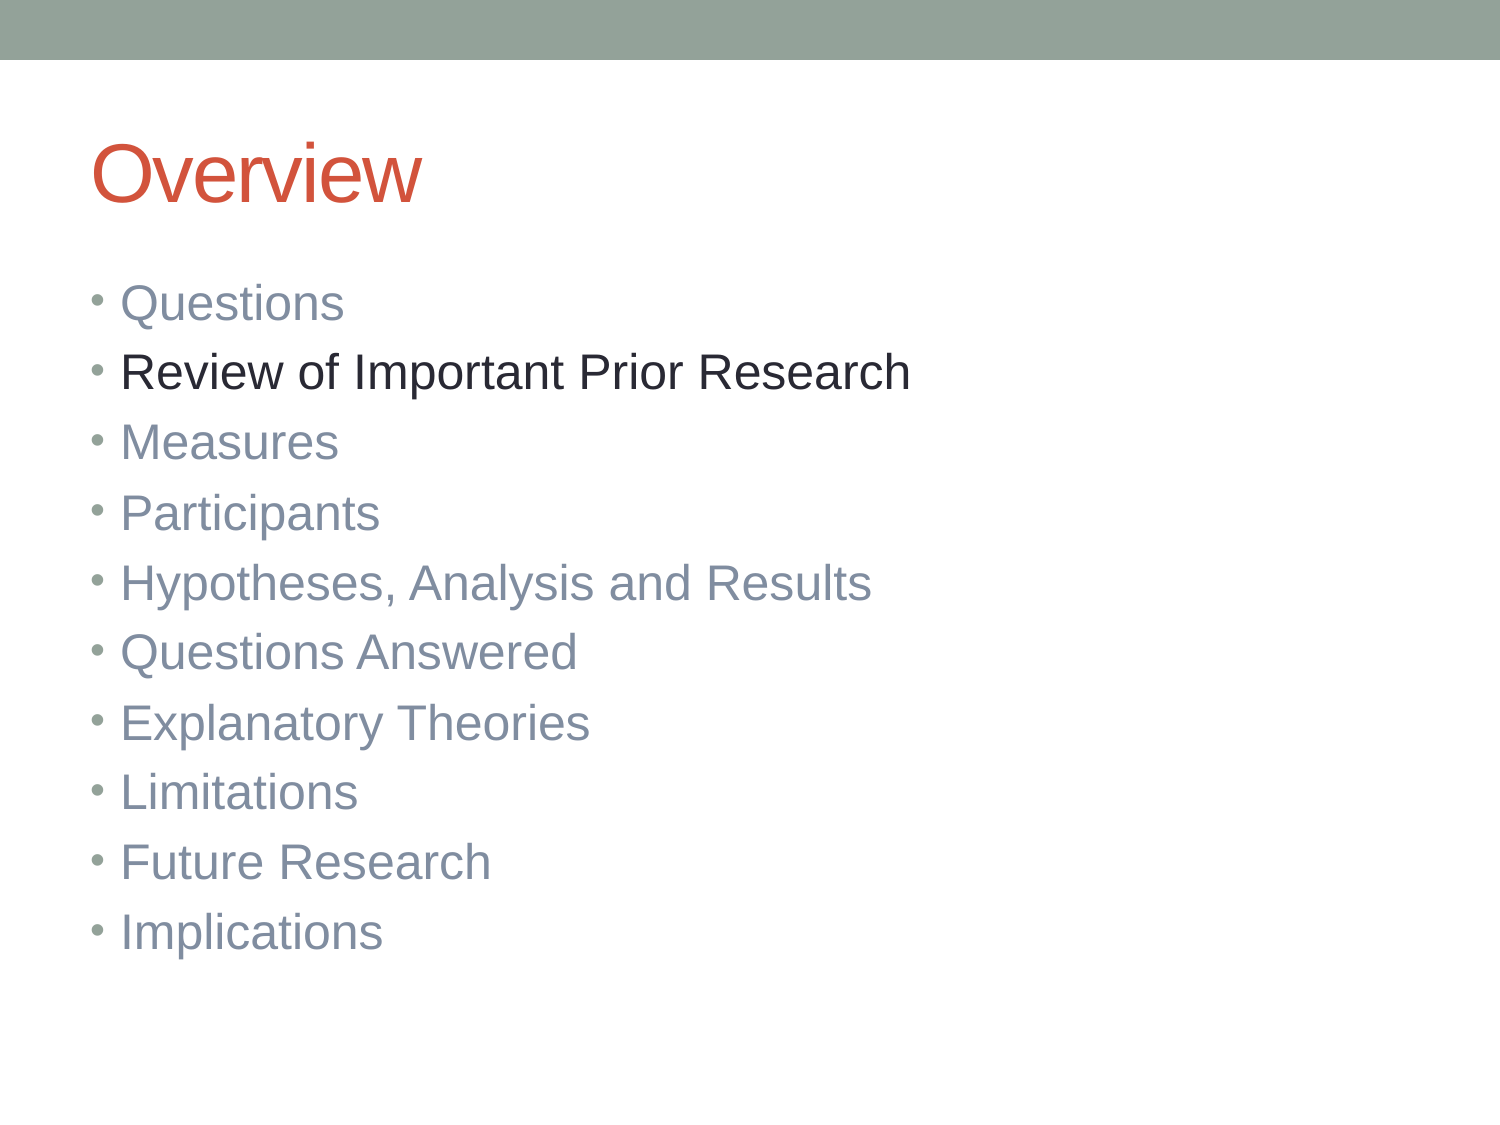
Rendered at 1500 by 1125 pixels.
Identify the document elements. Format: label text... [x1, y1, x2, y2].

title Overview [75, 87, 1425, 250]
list Questions Review of Important Prior Research Measures Participants Hypotheses, Analysis and Results Questions Answered Explanatory Theories Limitations Future Research Implications [75, 262, 1425, 1063]
